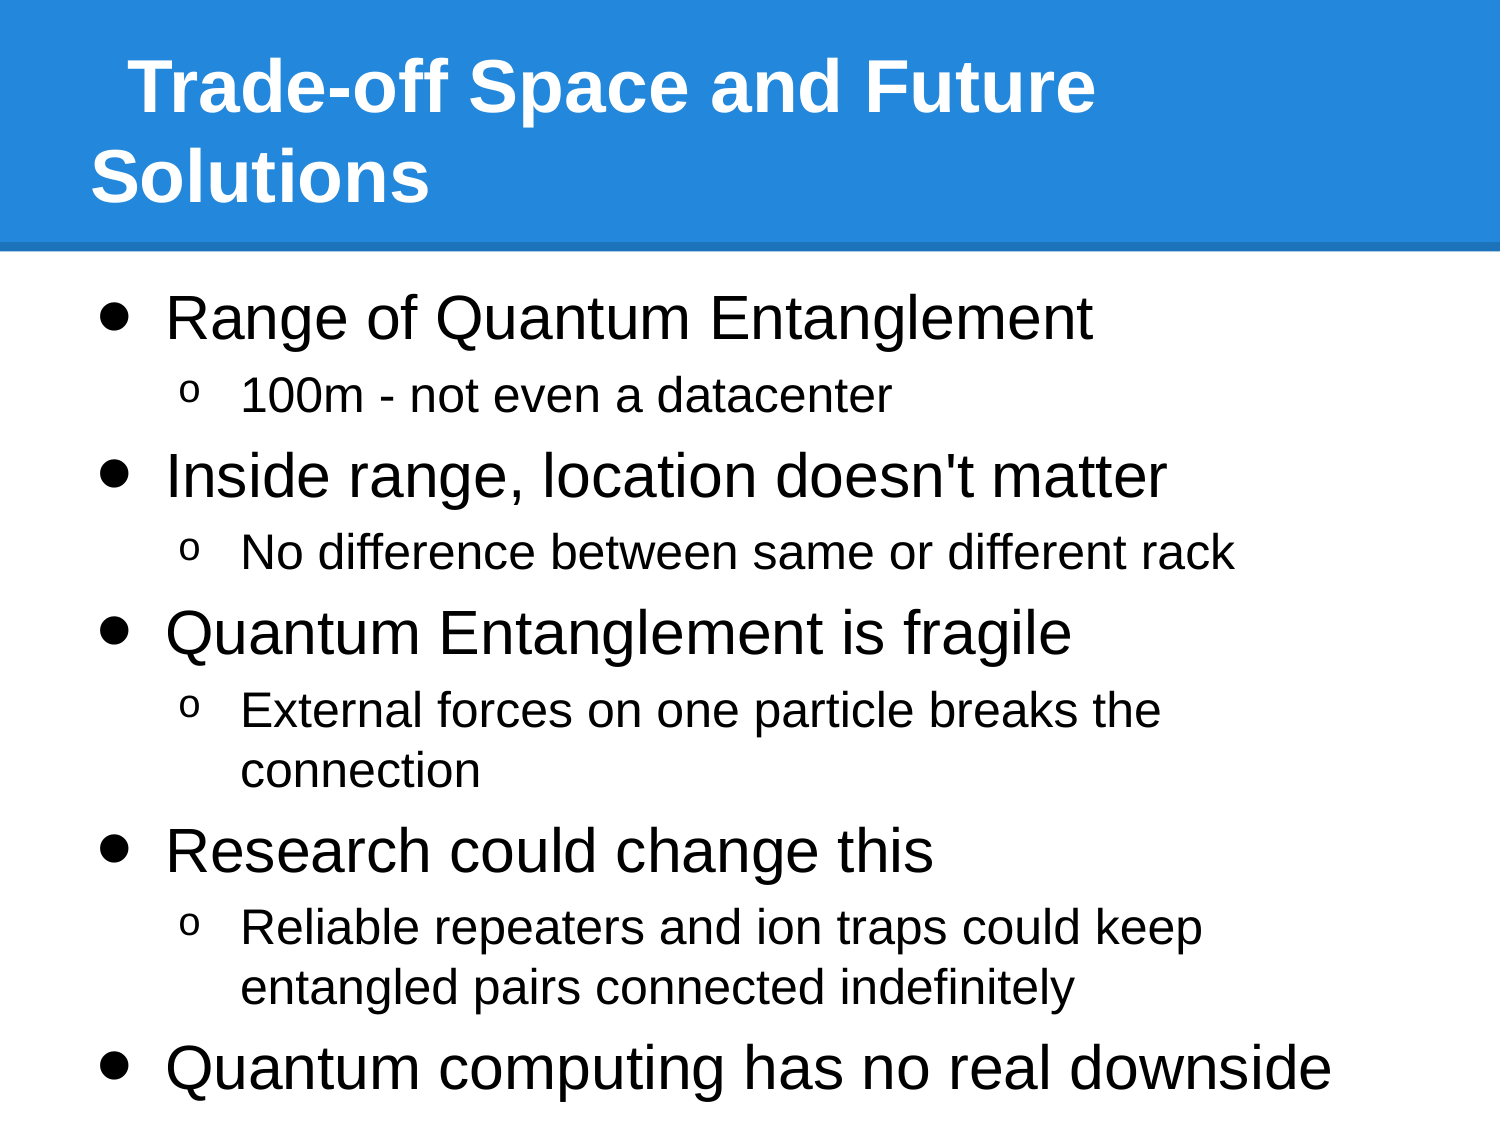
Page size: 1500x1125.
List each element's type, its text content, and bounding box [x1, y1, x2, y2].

list Range of Quantum Entanglement 100m - not even a datacenter Inside range, location doesn't matter No difference between same or different rack Quantum Entanglement is fragile External forces on one particle breaks the connection Research could change this Reliable repeaters and ion traps could keep entangled pairs connected indefinitely Quantum computing has no real downside Faster, more secure, and smaller [75, 262, 1425, 1078]
title Trade-off Space and Future Solutions [75, 45, 1425, 233]
